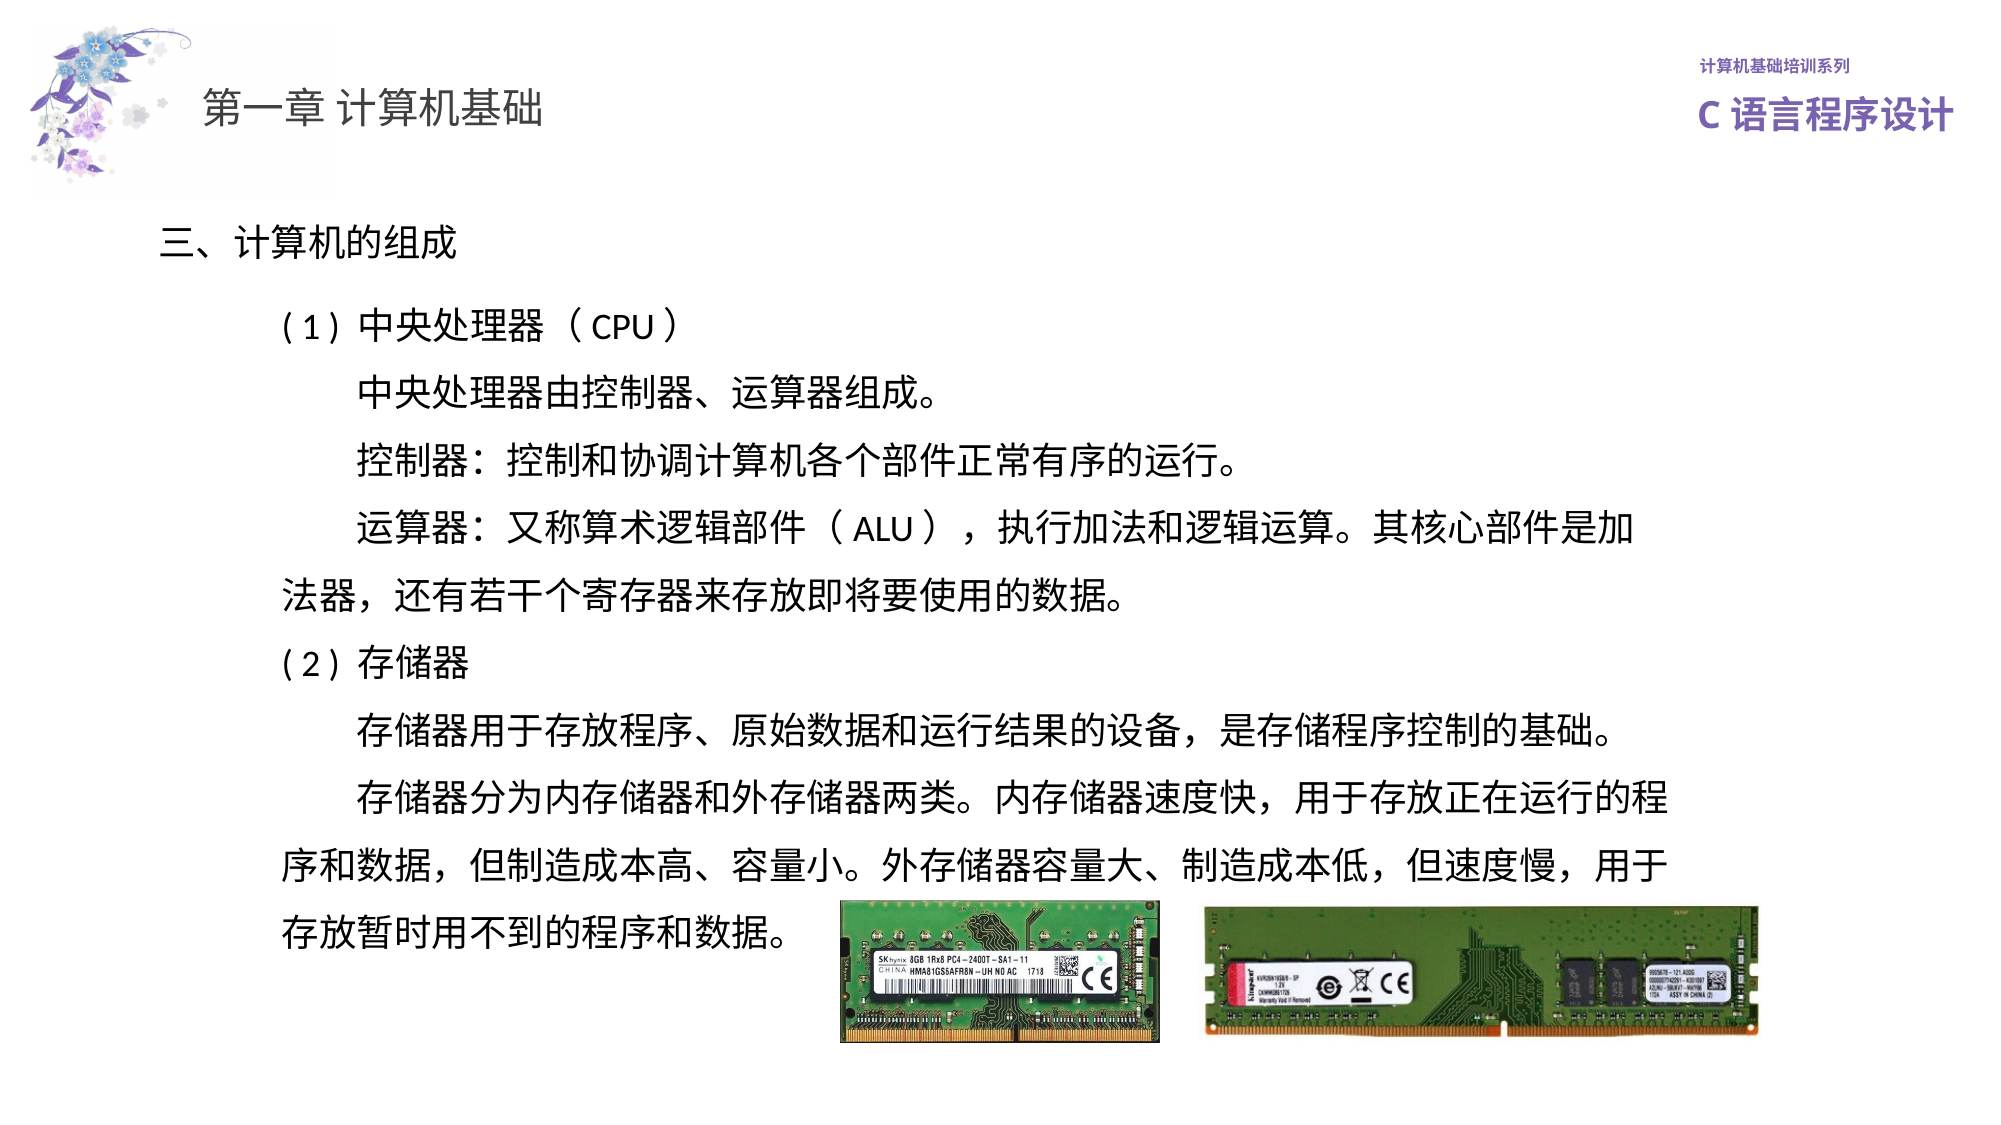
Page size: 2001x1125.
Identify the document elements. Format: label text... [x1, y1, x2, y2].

text_box ( 1 ) 中央处理器（CPU） 中央处理器由控制器、运算器组成。 控制器：控制和协调计算机各个部件正常有序的运行。 运算器：又称算术逻辑部件（ALU），执行加法和逻辑运算。其核心部件是加法器，还有若干个寄存器来存放即将要使用的数据。 ( 2 ) 存储器 存储器用于存放程序、原始数据和运行结果的设备，是存储程序控制的基础。 存储器分为内存储器和外存储器两类。内存储器速度快，用于存放正在运行的程序和数据，但制造成本高、容量小。外存储器容量大、制造成本低，但速度慢，用于存放暂时用不到的程序和数据。 [266, 271, 1687, 962]
picture [1197, 902, 1761, 1043]
picture [31, 25, 338, 196]
text_box 三、计算机的组成 [143, 211, 473, 272]
title 第一章 计算机基础 [185, 76, 756, 144]
picture [840, 900, 1160, 1043]
